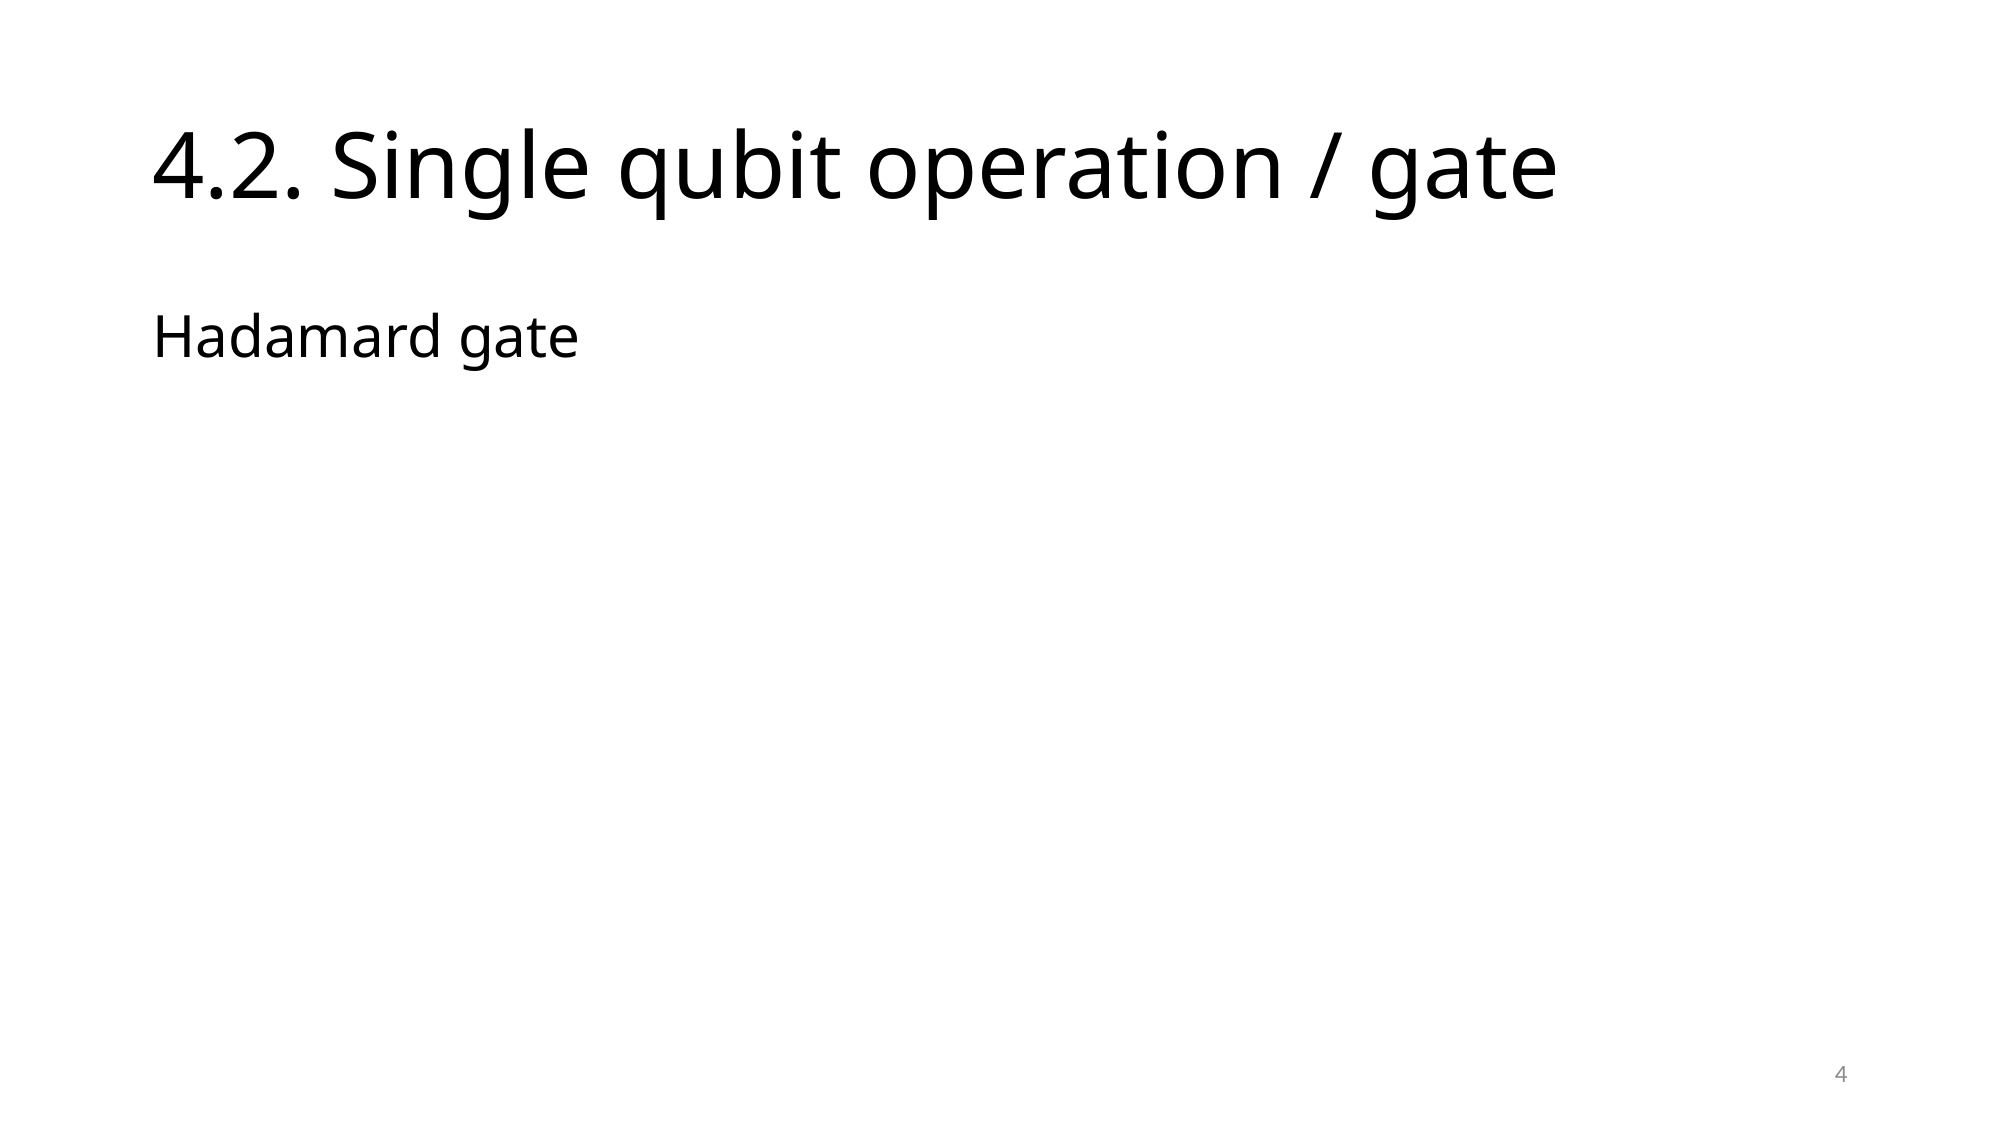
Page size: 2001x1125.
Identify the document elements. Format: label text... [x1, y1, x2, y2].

slide_number 4 [1412, 1042, 1863, 1103]
title 4.2. Single qubit operation / gate [137, 59, 1863, 278]
